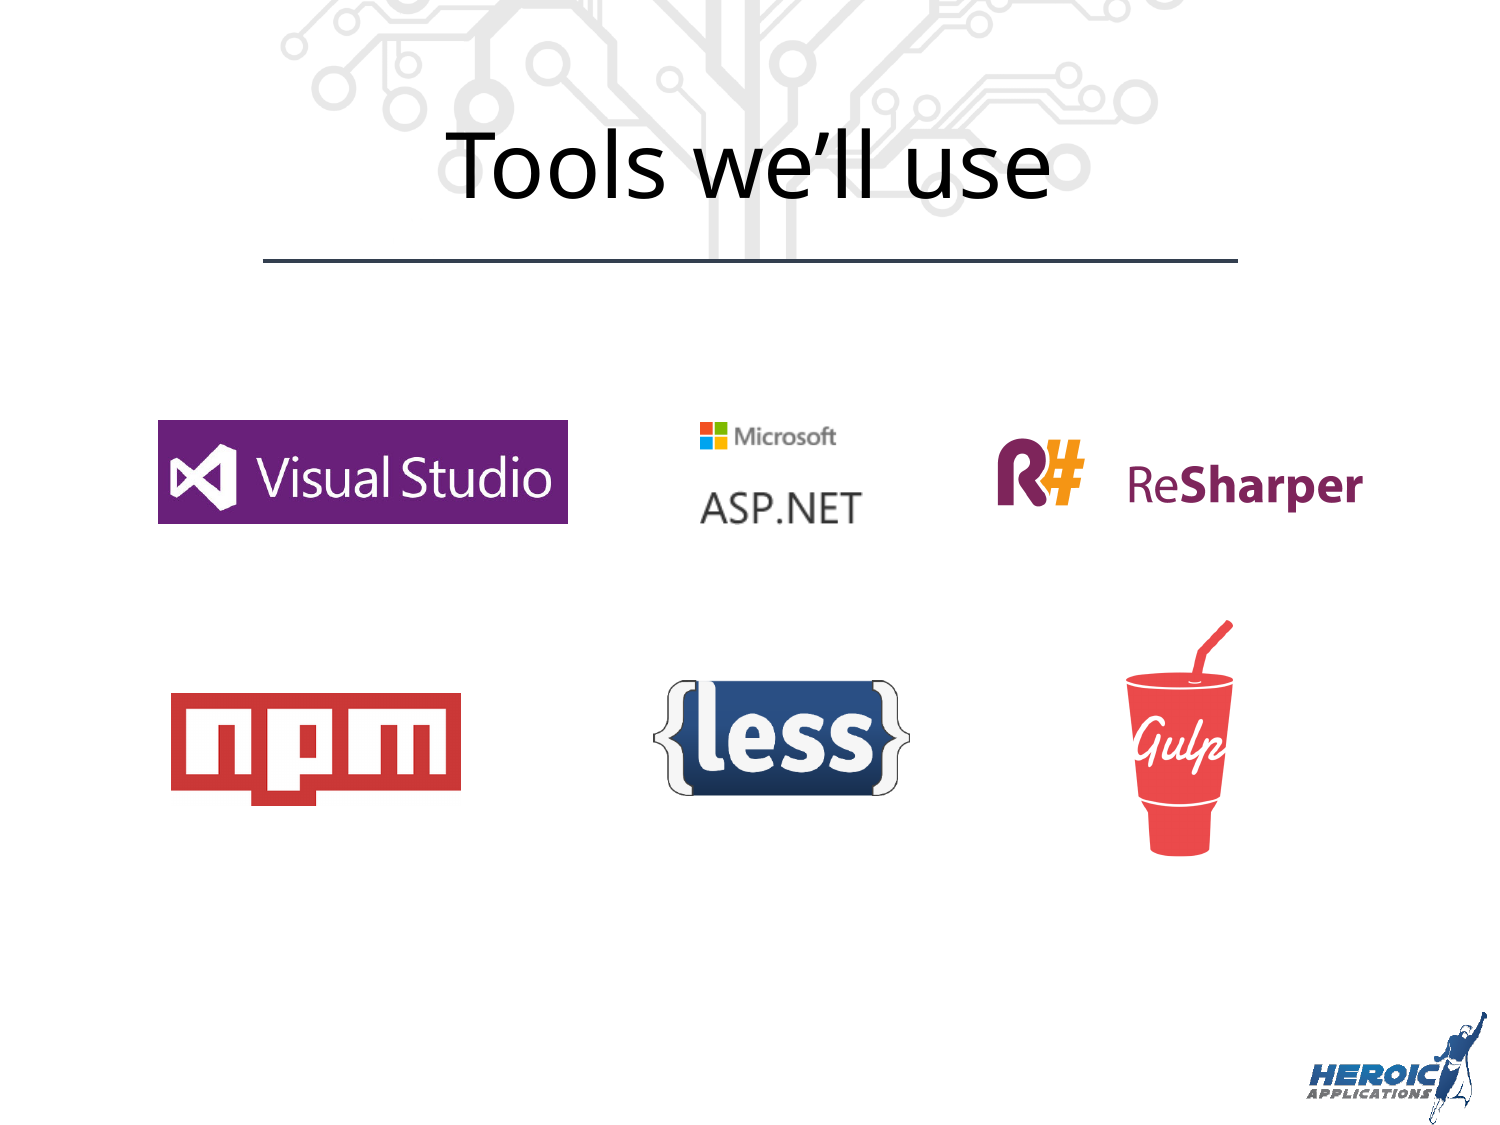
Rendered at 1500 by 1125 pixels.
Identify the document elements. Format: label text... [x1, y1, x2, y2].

picture [1126, 619, 1233, 857]
picture [171, 693, 461, 806]
picture [700, 422, 863, 525]
picture [653, 680, 910, 796]
picture [158, 420, 568, 524]
picture [989, 437, 1371, 514]
title Tools we’ll use [103, 59, 1397, 278]
picture [1306, 1012, 1487, 1125]
